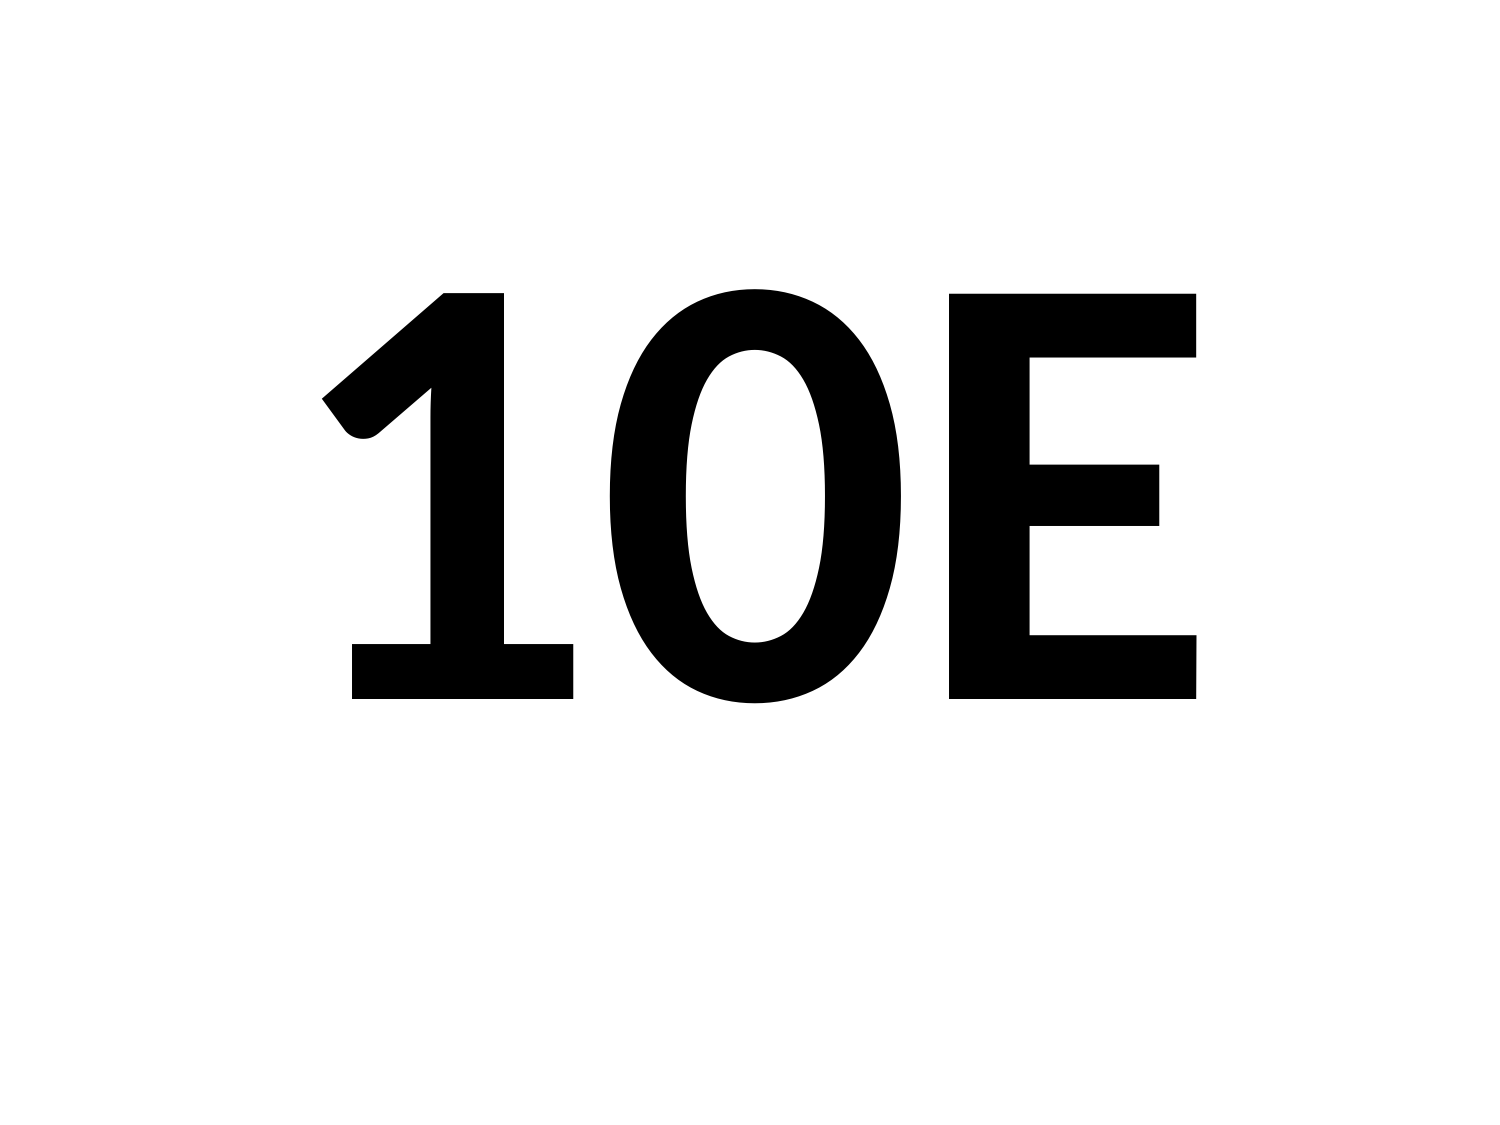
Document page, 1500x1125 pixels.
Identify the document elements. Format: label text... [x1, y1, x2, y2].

text_box 10E [265, 67, 1234, 833]
